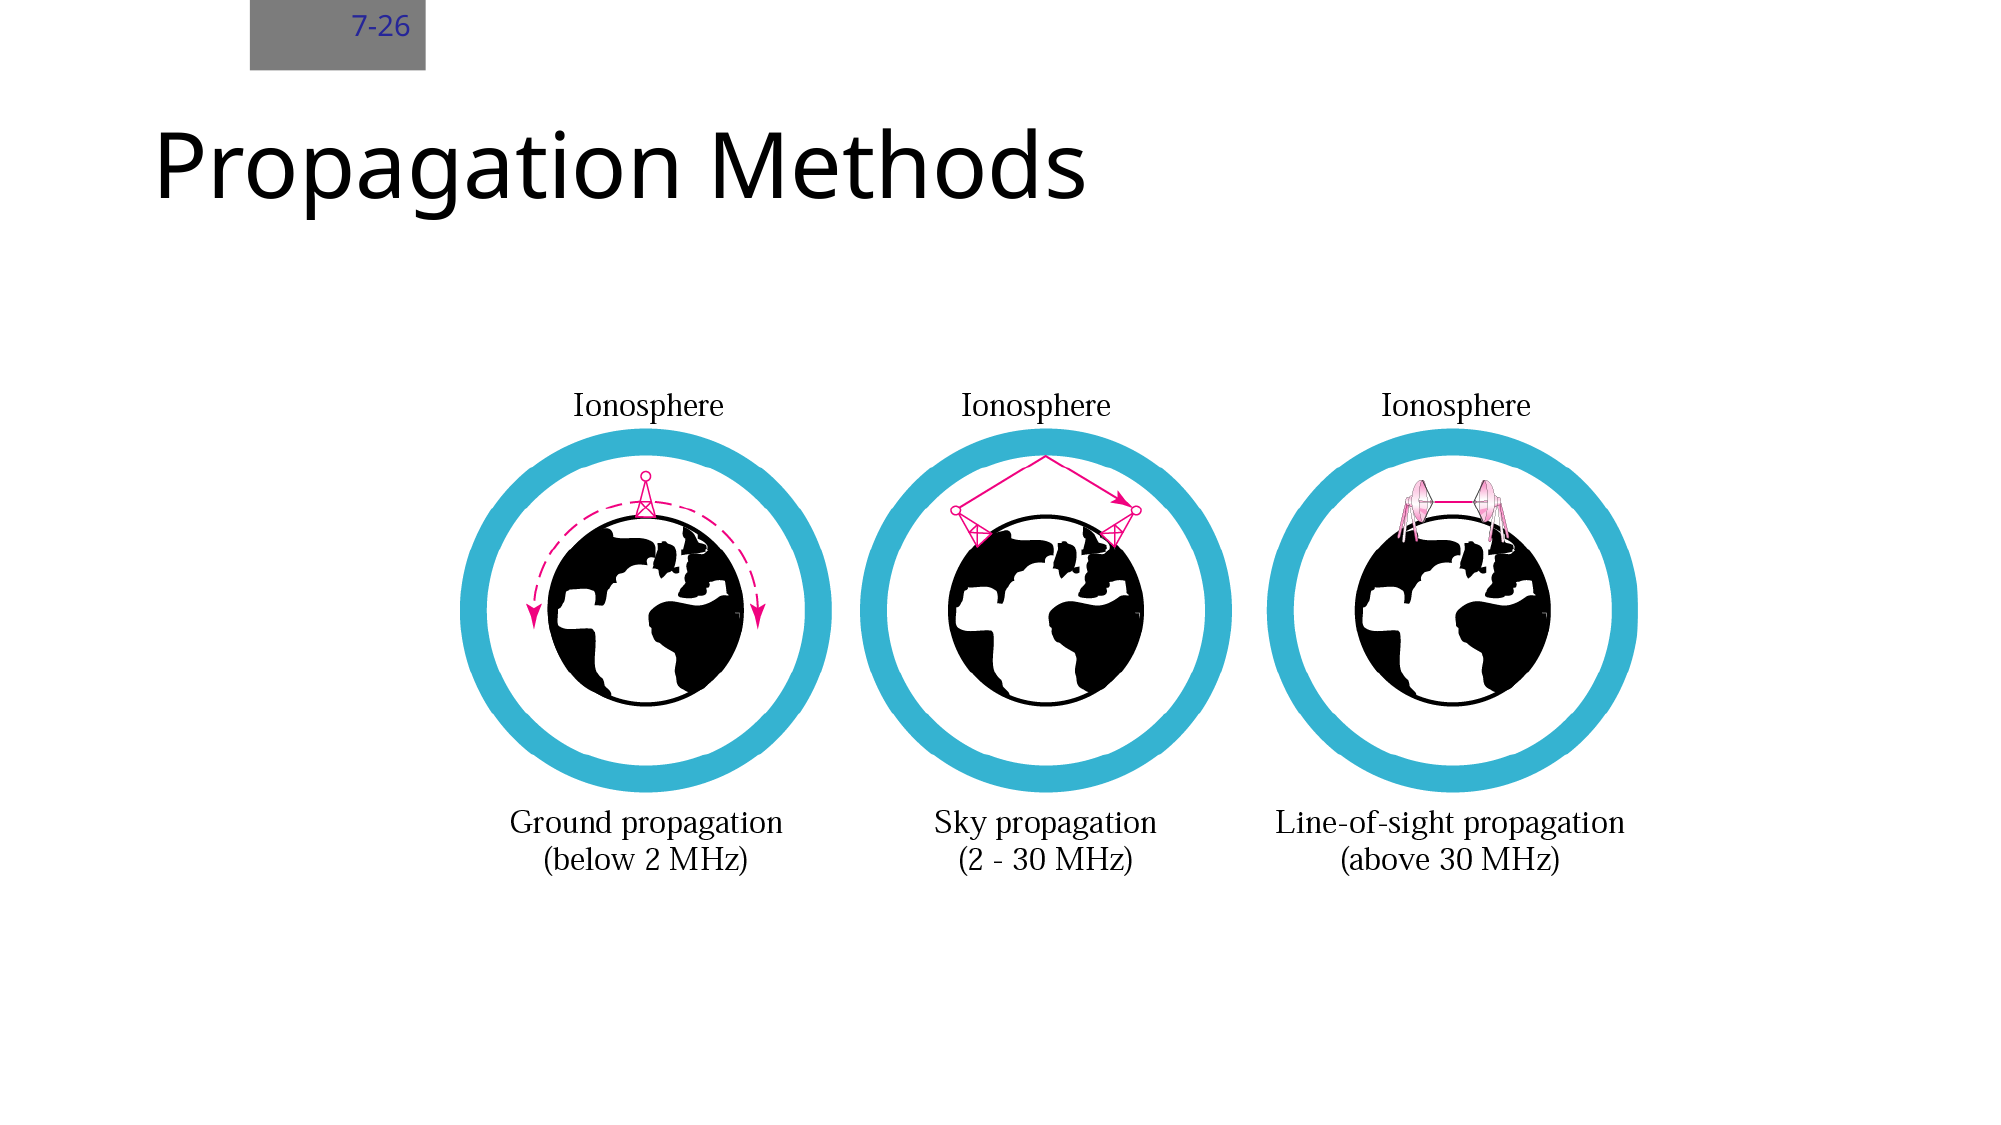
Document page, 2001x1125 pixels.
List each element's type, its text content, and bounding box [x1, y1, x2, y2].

title Propagation Methods [137, 59, 1863, 278]
text_box 7-26 [249, 0, 426, 71]
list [460, 386, 1638, 879]
